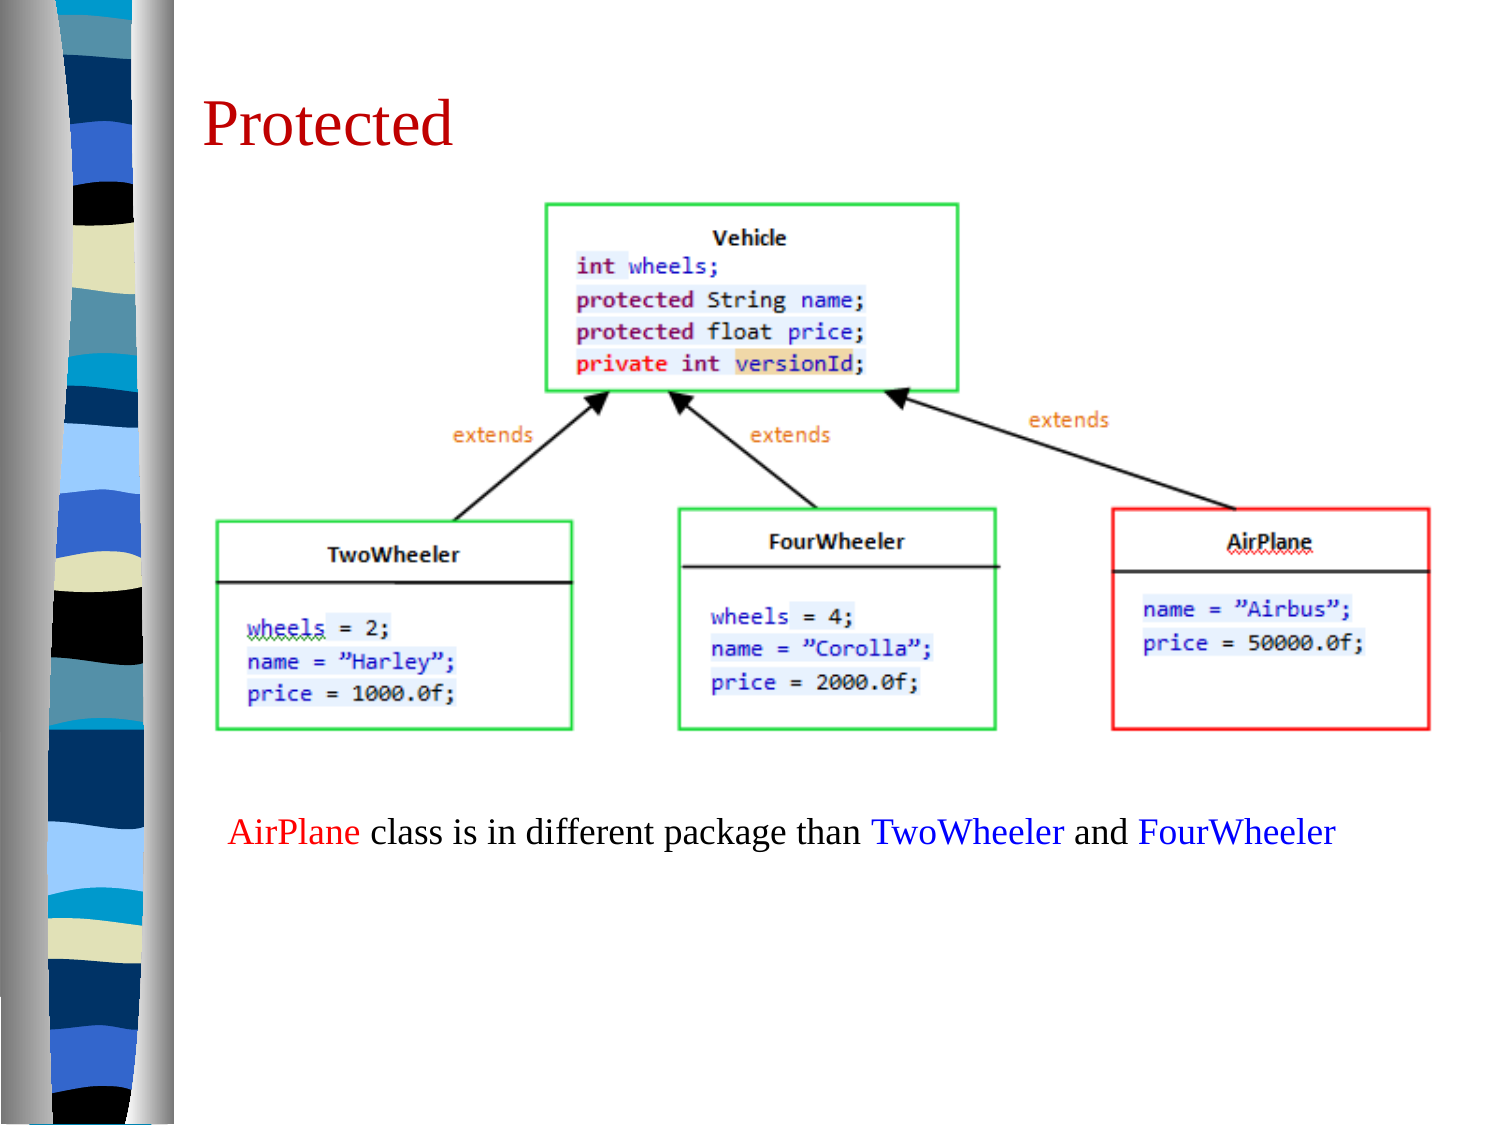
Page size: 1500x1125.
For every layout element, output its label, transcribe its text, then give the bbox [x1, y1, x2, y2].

title Protected [187, 24, 1463, 213]
text_box AirPlane class is in different package than TwoWheeler and FourWheeler [212, 799, 1388, 860]
picture [212, 199, 1435, 735]
